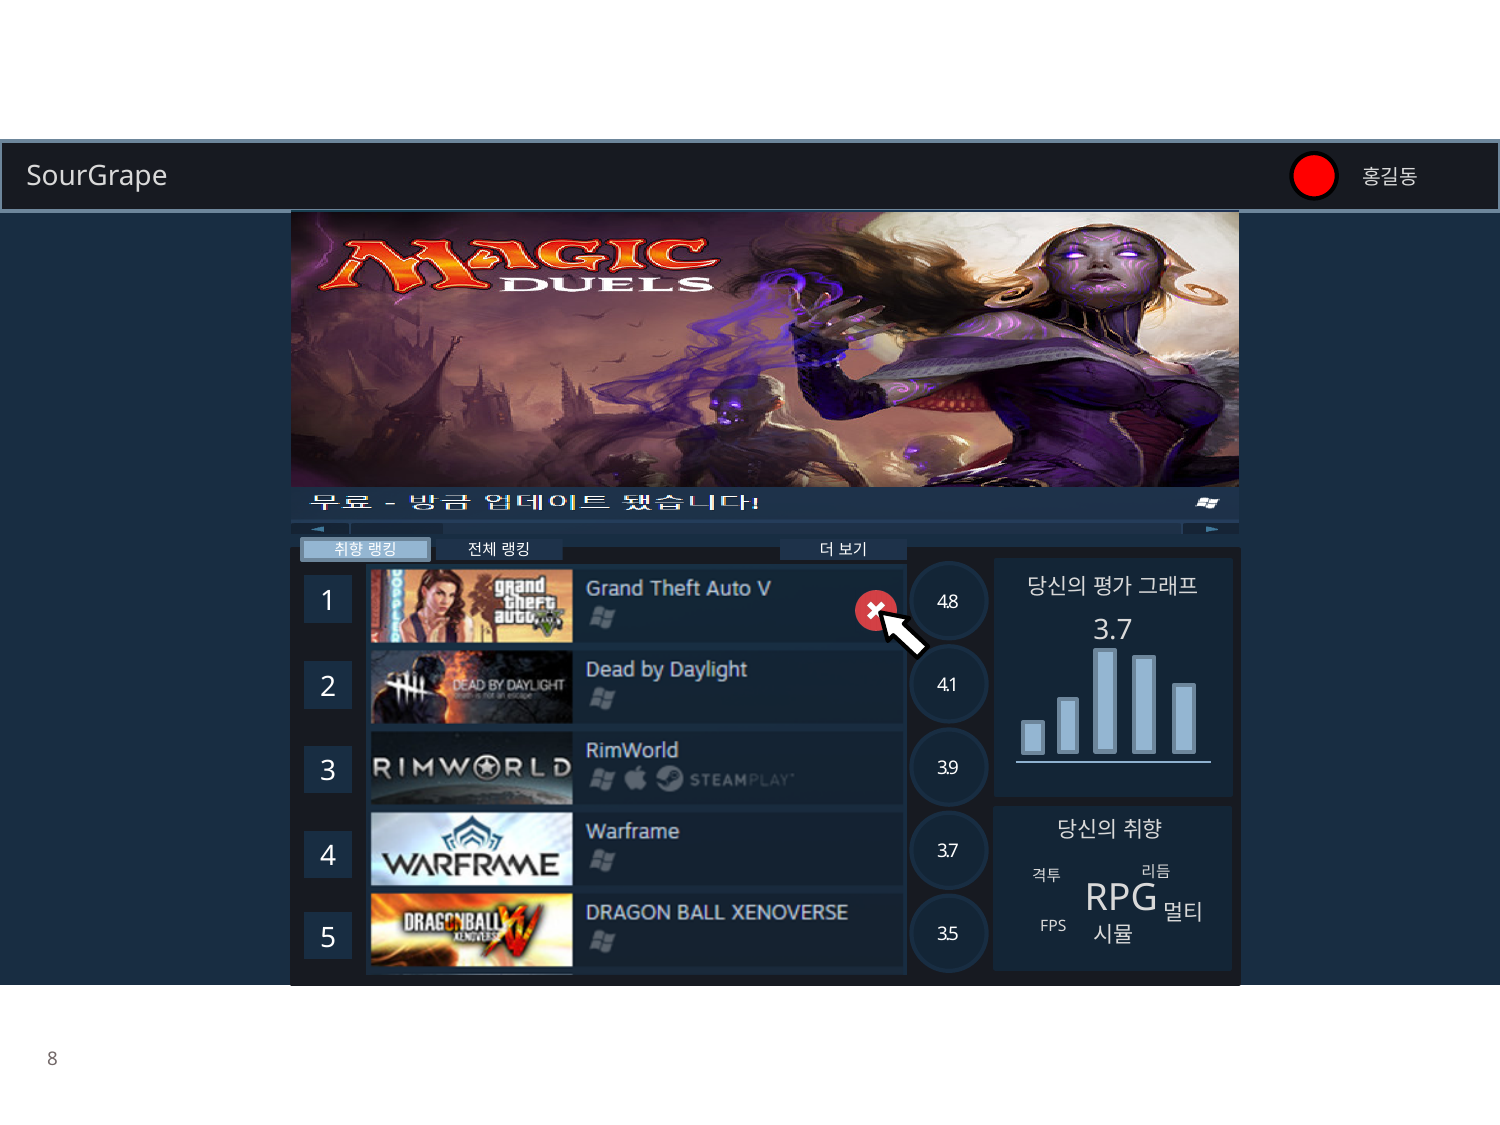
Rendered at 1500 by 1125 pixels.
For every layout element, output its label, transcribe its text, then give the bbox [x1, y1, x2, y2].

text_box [995, 564, 1231, 763]
text_box 홍길동 [1347, 156, 1484, 196]
text_box SourGrape [11, 149, 531, 198]
text_box [0, 213, 1500, 987]
text_box [0, 139, 1500, 213]
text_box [291, 210, 1239, 975]
text_box [290, 981, 1241, 986]
text_box [1289, 150, 1339, 201]
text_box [855, 589, 931, 649]
